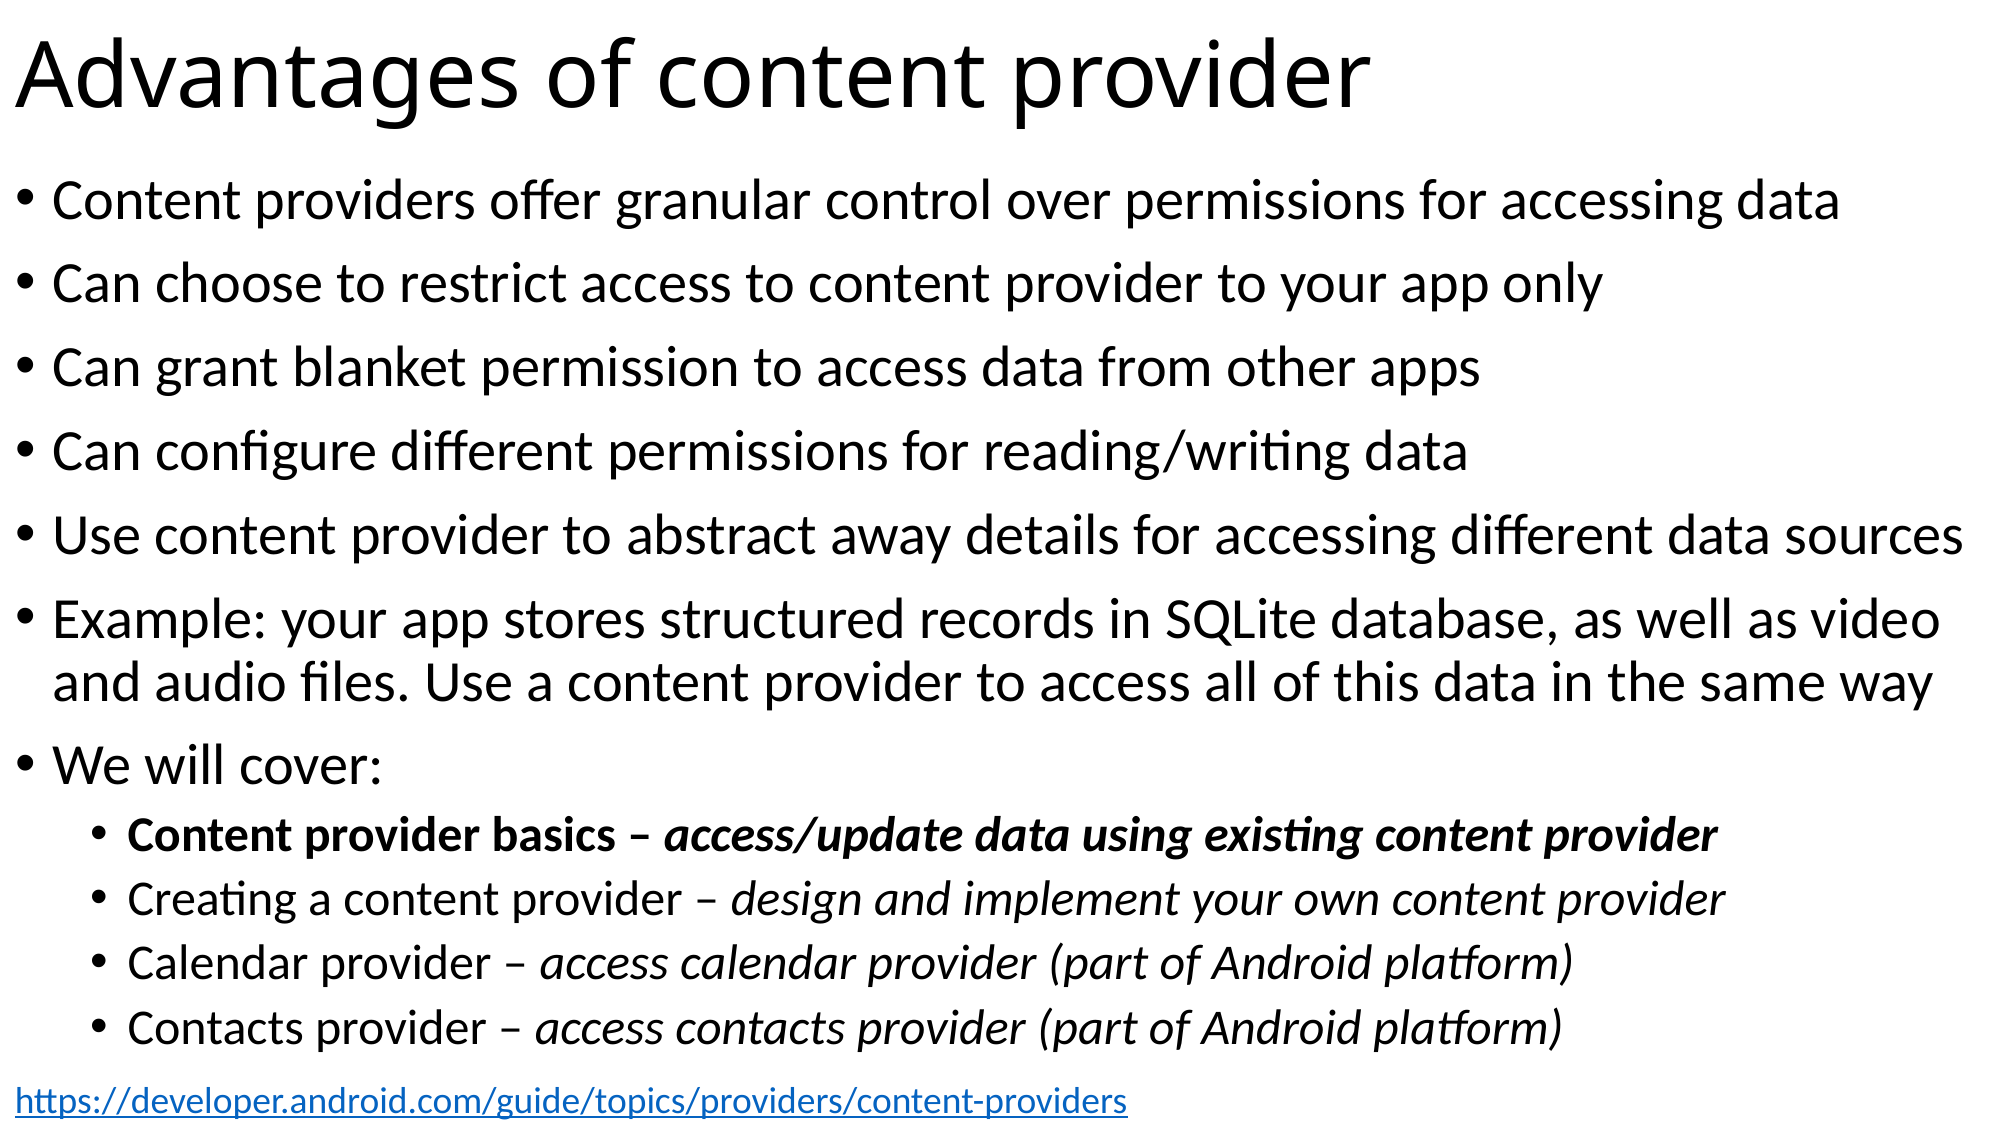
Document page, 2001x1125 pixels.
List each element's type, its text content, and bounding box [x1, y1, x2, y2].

title Advantages of content provider [0, 0, 2000, 156]
list Content providers offer granular control over permissions for accessing data Can choose to restrict access to content provider to your app only Can grant blanket permission to access data from other apps Can configure different permissions for reading/writing data Use content provider to abstract away details for accessing different data sources Example: your app stores structured records in SQLite database, as well as video and audio files. Use a content provider to access all of this data in the same way We will cover: Content provider basics – access/update data using existing content provider Creating a content provider – design and implement your own content provider Calendar provider – access calendar provider (part of Android platform) Contacts provider – access contacts provider (part of Android platform) [0, 161, 2000, 1068]
text_box https://developer.android.com/guide/topics/providers/content-providers [0, 1068, 2000, 1125]
